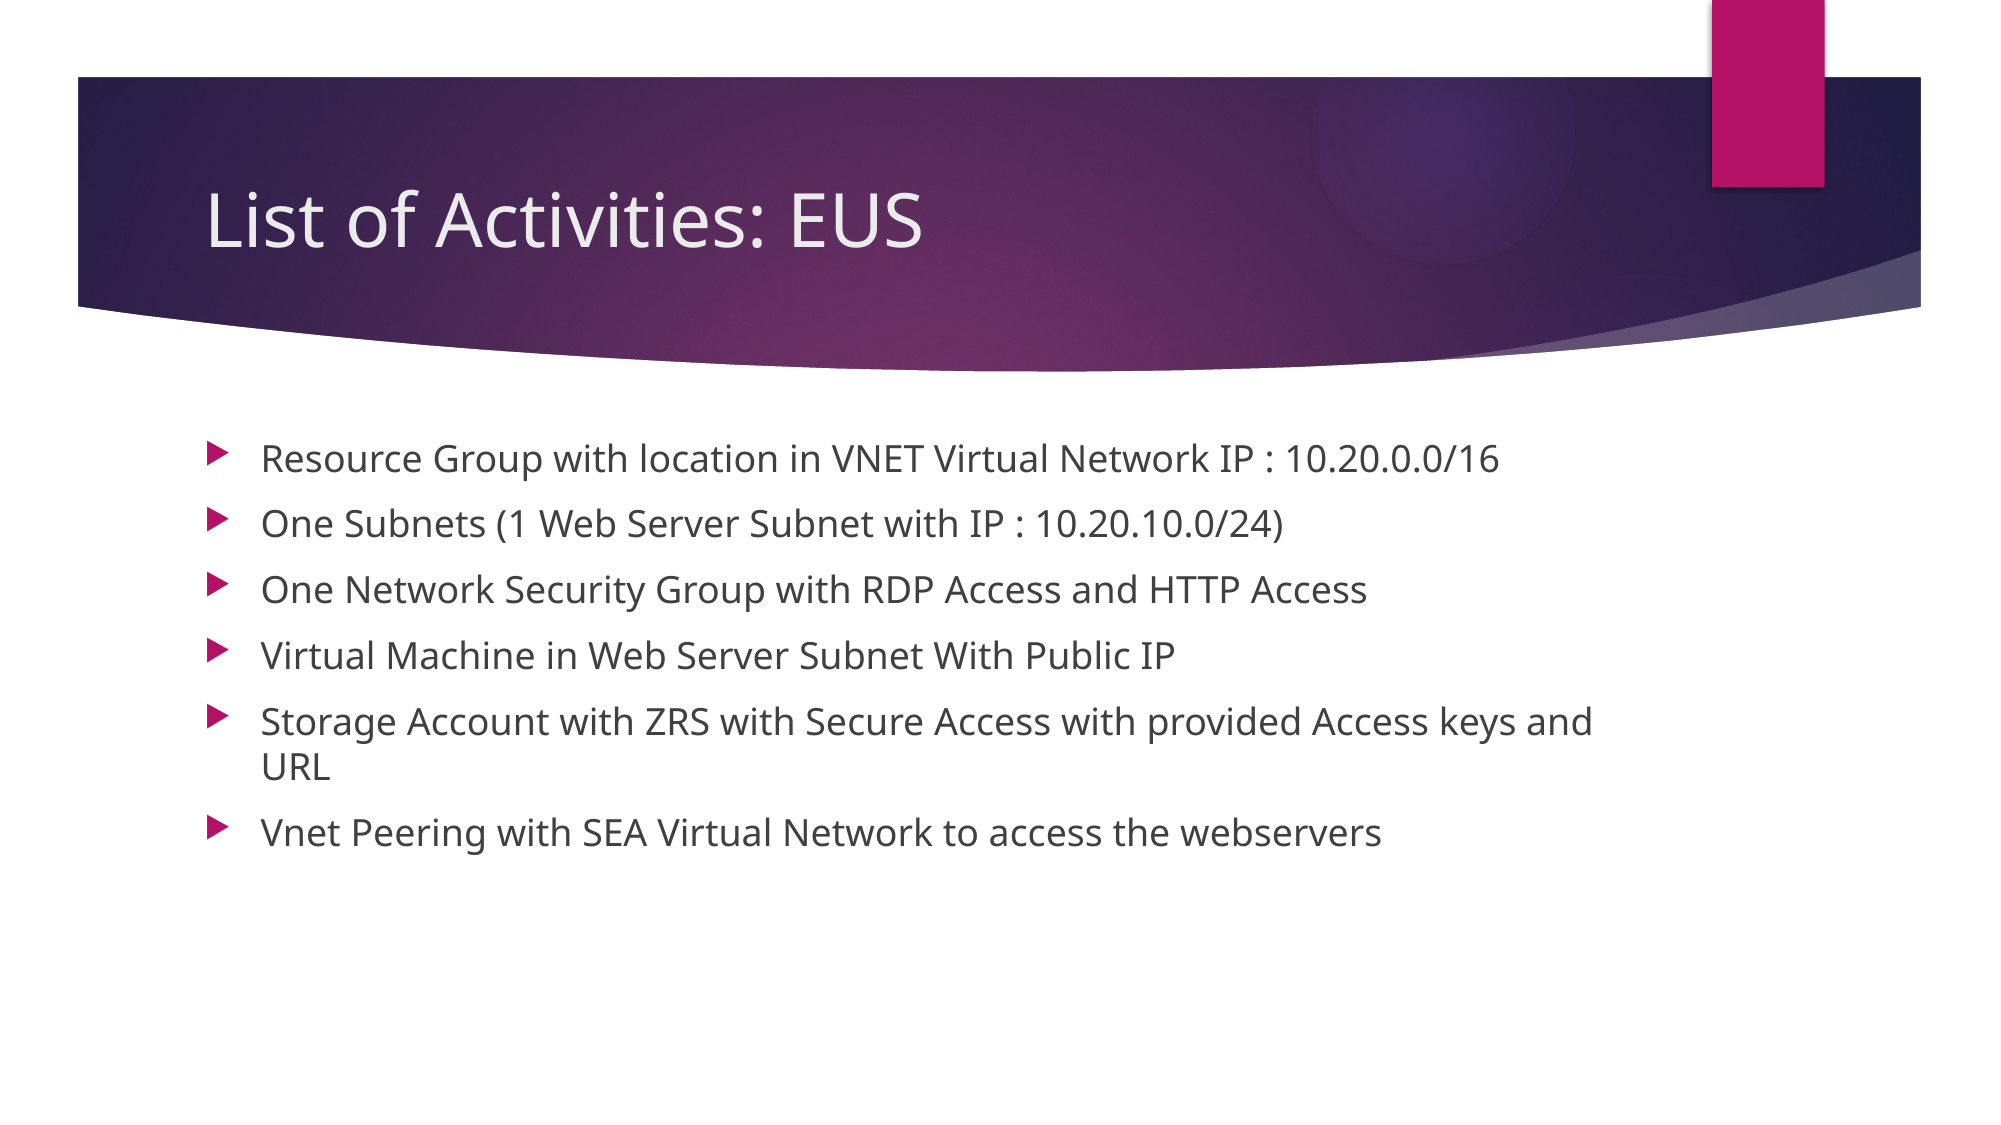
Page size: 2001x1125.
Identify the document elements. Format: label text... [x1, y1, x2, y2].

title List of Activities: EUS [189, 159, 1627, 276]
list Resource Group with location in VNET Virtual Network IP : 10.20.0.0/16 One Subnets (1 Web Server Subnet with IP : 10.20.10.0/24) One Network Security Group with RDP Access and HTTP Access Virtual Machine in Web Server Subnet With Public IP Storage Account with ZRS with Secure Access with provided Access keys and URL Vnet Peering with SEA Virtual Network to access the webservers [189, 427, 1638, 988]
